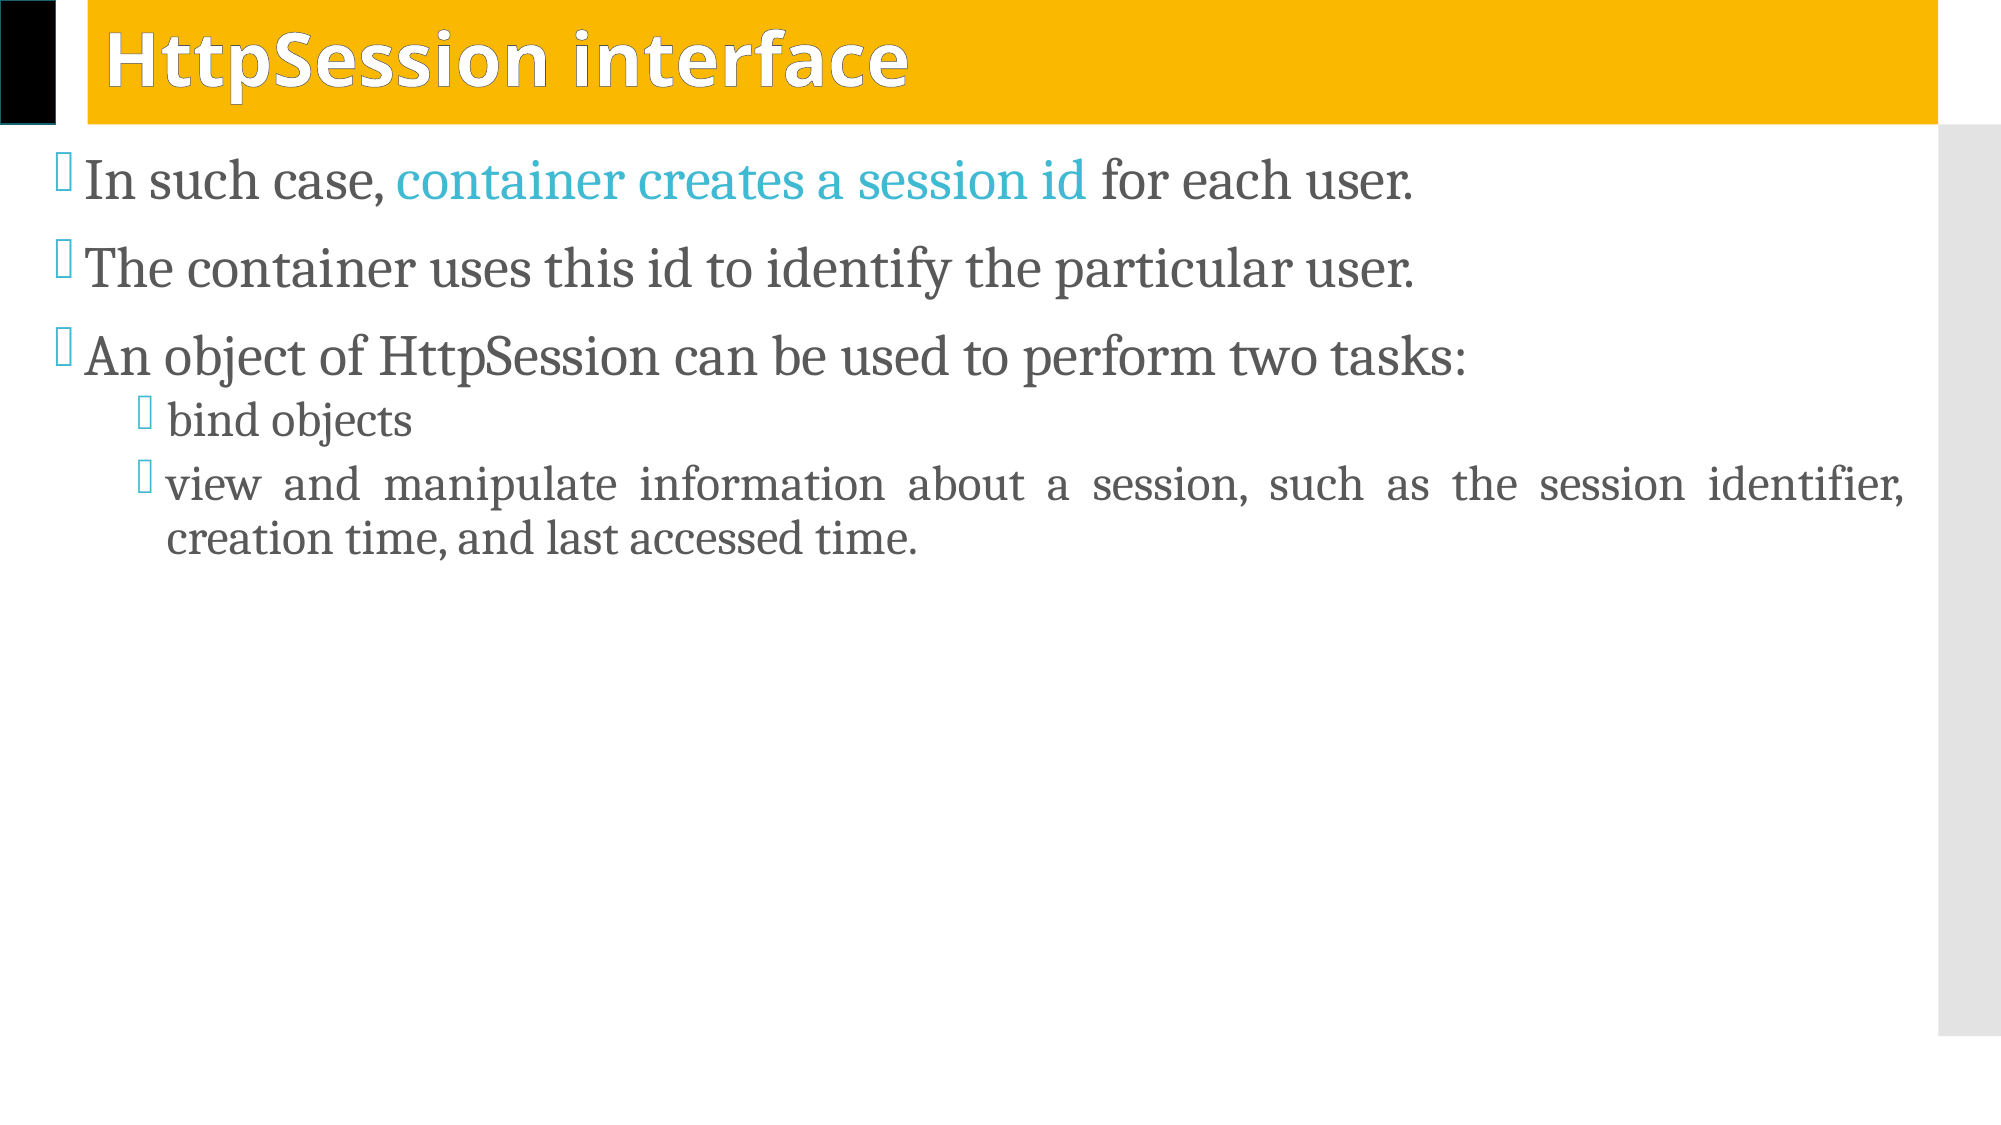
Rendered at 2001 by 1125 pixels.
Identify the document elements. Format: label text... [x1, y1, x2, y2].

title HttpSession interface [87, 0, 1939, 125]
list In such case, container creates a session id for each user. The container uses this id to identify the particular user. An object of HttpSession can be used to perform two tasks: bind objects view and manipulate information about a session, such as the session identifier, creation time, and last accessed time. [39, 141, 1919, 1034]
